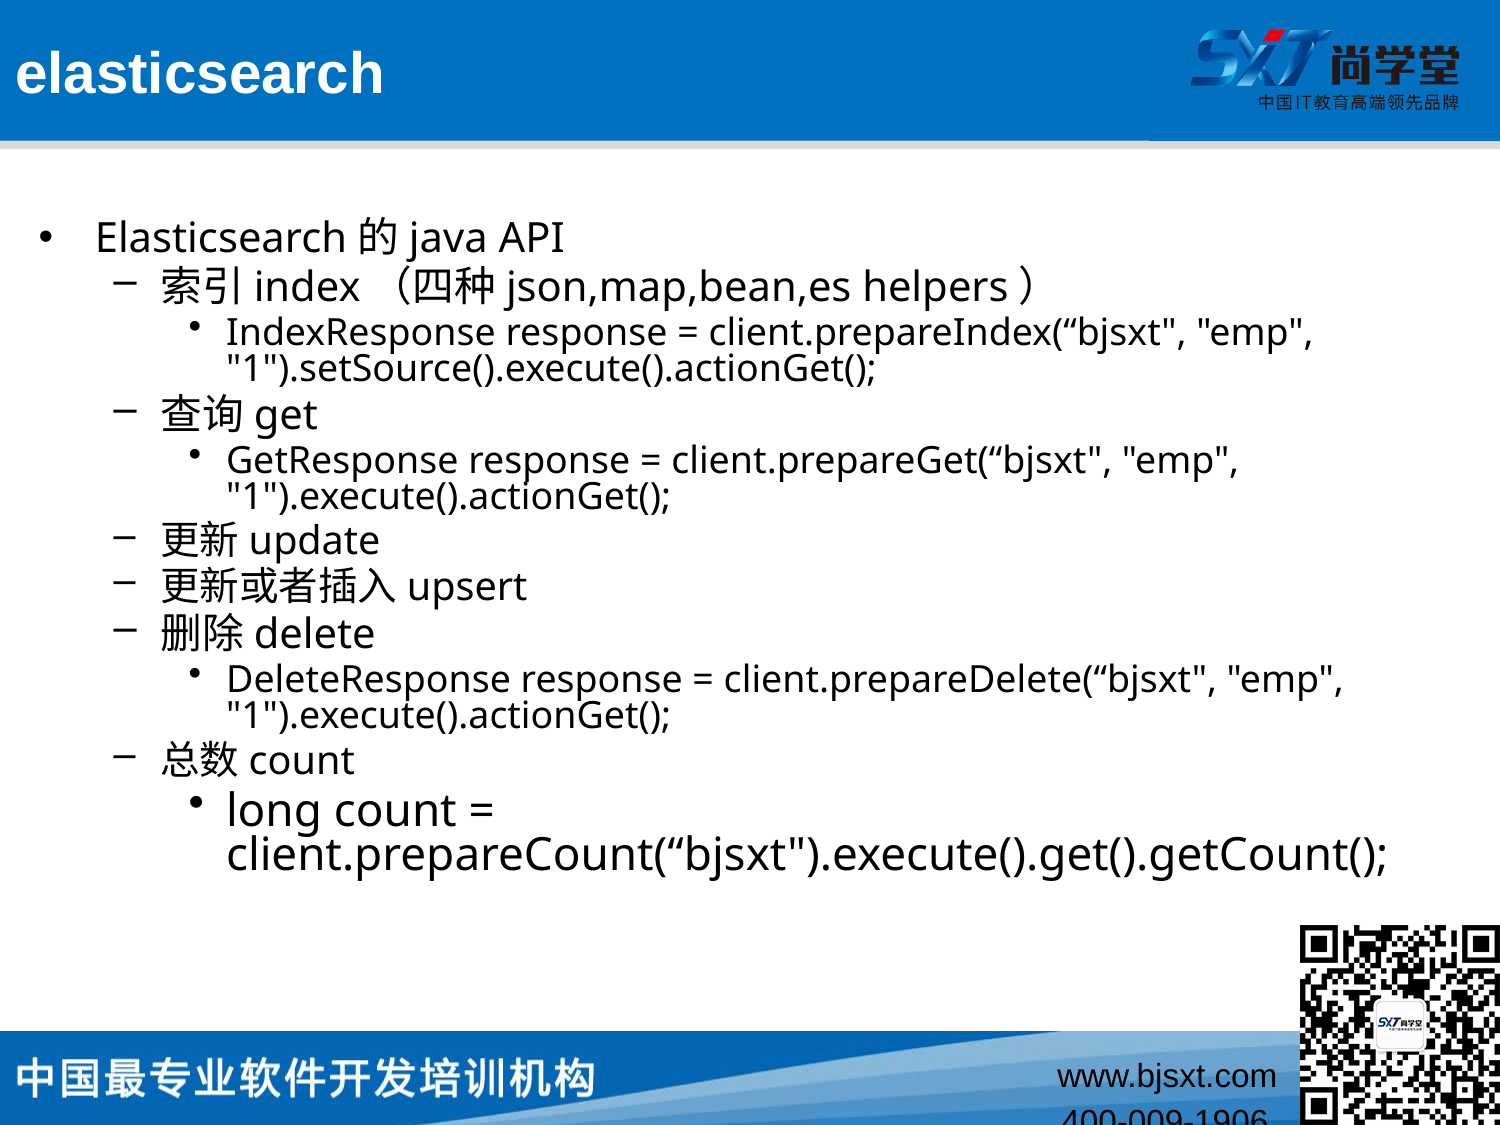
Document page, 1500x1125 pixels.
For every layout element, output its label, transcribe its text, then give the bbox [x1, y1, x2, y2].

title elasticsearch [0, 0, 1161, 141]
picture [1217, 1112, 1226, 1123]
picture [1150, 1112, 1160, 1125]
picture [0, 925, 1500, 1125]
picture [1169, 1112, 1178, 1123]
list Elasticsearch的java API 索引index（四种json,map,bean,es helpers） IndexResponse response = client.prepareIndex(“bjsxt", "emp", "1").setSource().execute().actionGet(); 查询get GetResponse response = client.prepareGet(“bjsxt", "emp", "1").execute().actionGet(); 更新update 更新或者插入upsert 删除delete DeleteResponse response = client.prepareDelete(“bjsxt", "emp", "1").execute().actionGet(); 总数count long count = client.prepareCount(“bjsxt").execute().get().getCount(); [23, 164, 1465, 997]
picture [1235, 1112, 1245, 1125]
picture [1254, 1120, 1263, 1125]
picture [1065, 1114, 1073, 1125]
picture [1161, 0, 1500, 141]
picture [1102, 1112, 1112, 1125]
picture [1083, 1112, 1093, 1125]
picture [1131, 1112, 1141, 1125]
